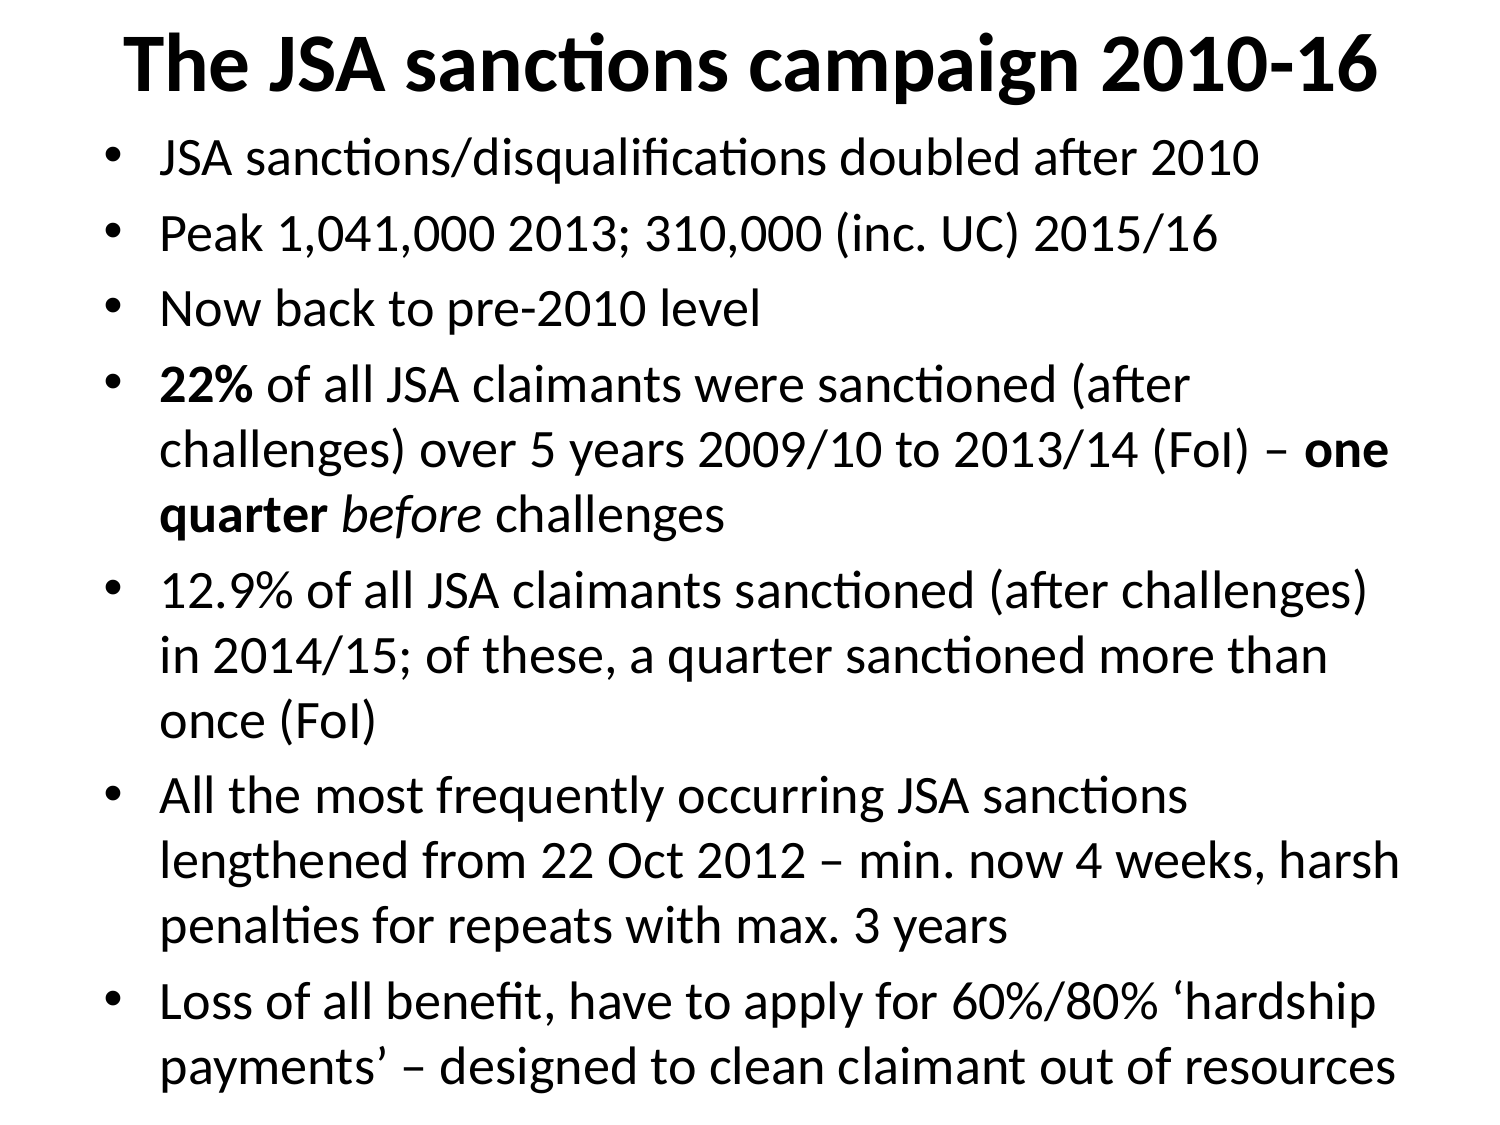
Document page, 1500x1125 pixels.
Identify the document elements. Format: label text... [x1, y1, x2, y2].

list JSA sanctions/disqualifications doubled after 2010 Peak 1,041,000 2013; 310,000 (inc. UC) 2015/16 Now back to pre-2010 level 22% of all JSA claimants were sanctioned (after challenges) over 5 years 2009/10 to 2013/14 (FoI) – one quarter before challenges 12.9% of all JSA claimants sanctioned (after challenges) in 2014/15; of these, a quarter sanctioned more than once (FoI) All the most frequently occurring JSA sanctions lengthened from 22 Oct 2012 – min. now 4 weeks, harsh penalties for repeats with max. 3 years Loss of all benefit, have to apply for 60%/80% ‘hardship payments’ – designed to clean claimant out of resources [88, 113, 1439, 1083]
title The JSA sanctions campaign 2010-16 [76, 0, 1427, 116]
